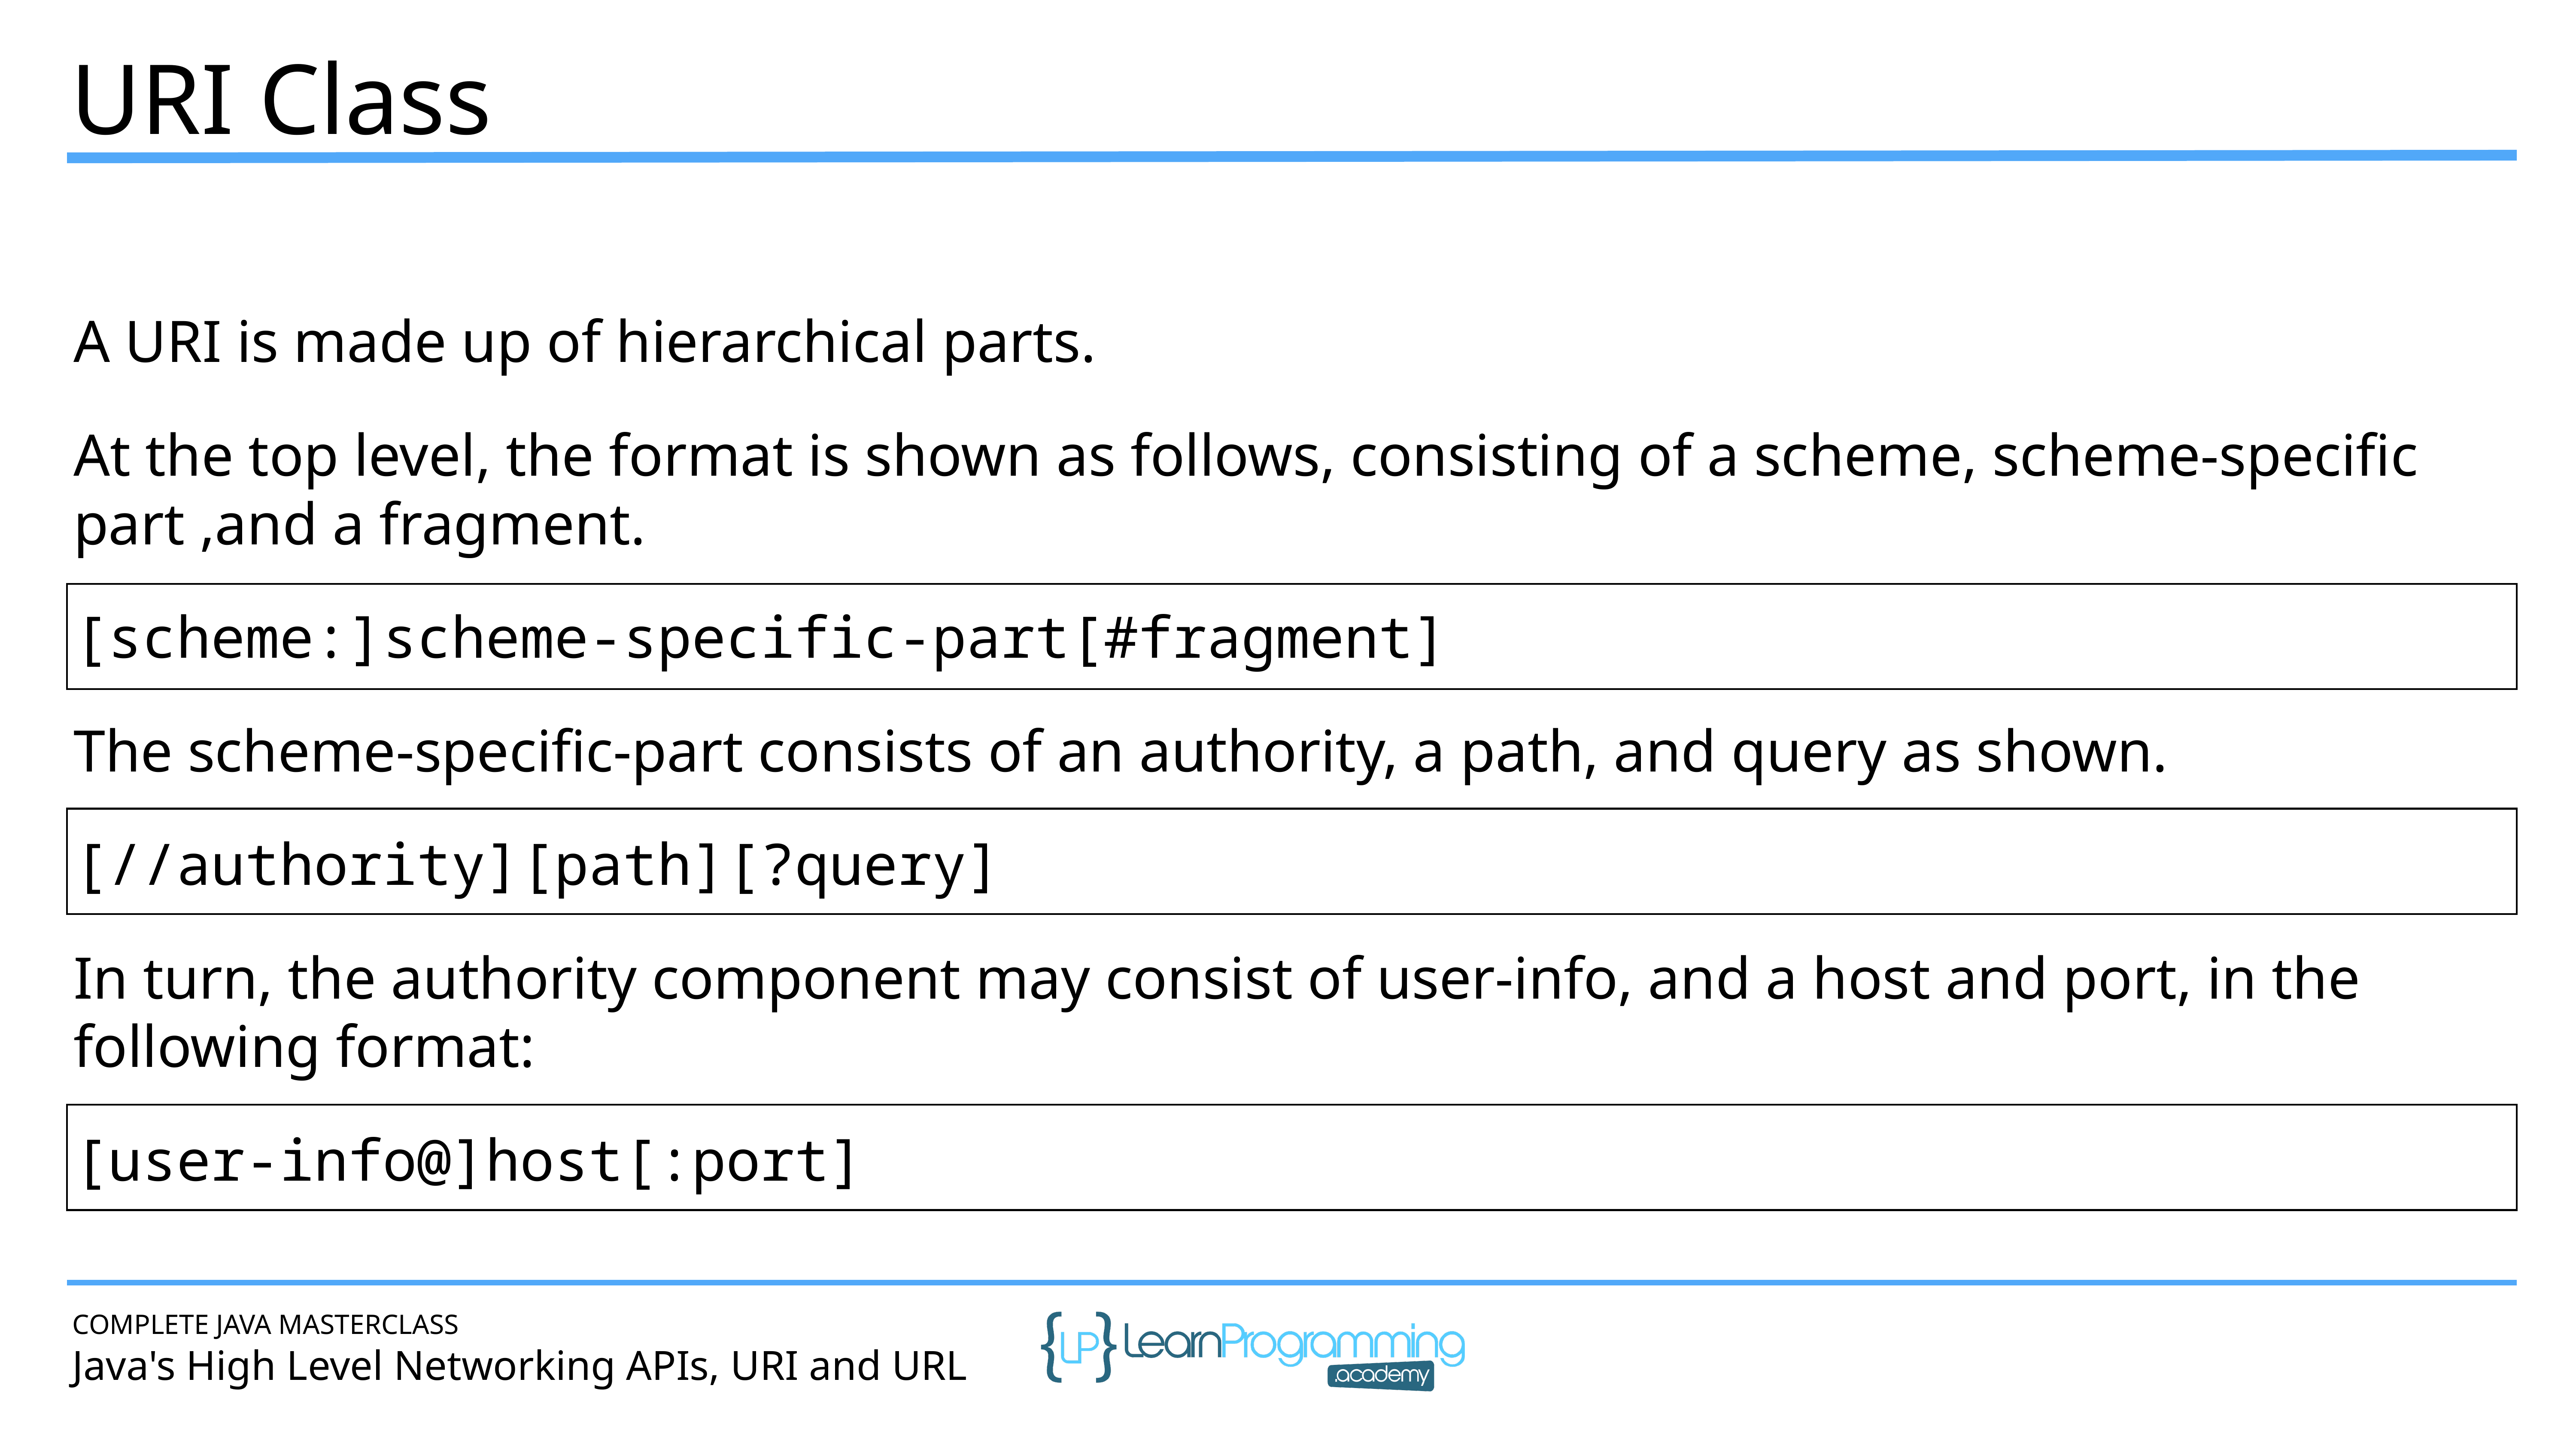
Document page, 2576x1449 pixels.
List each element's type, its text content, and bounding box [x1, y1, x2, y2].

text_box A URI is made up of hierarchical parts. At the top level, the format is shown as follows, consisting of a scheme, scheme-specific part ,and a fragment. [scheme:]scheme-specific-part[#fragment] The scheme-specific-part consists of an authority, a path, and query as shown. [//authority][path][?query] In turn, the authority component may consist of user-info, and a host and port, in the following format: [user-info@]host[:port] [67, 302, 2517, 1303]
text_box URI Class [65, 32, 498, 159]
picture [1032, 1302, 1477, 1400]
text_box COMPLETE JAVA MASTERCLASS Java's High Level Networking APIs, URI and URL [67, 1303, 1030, 1394]
